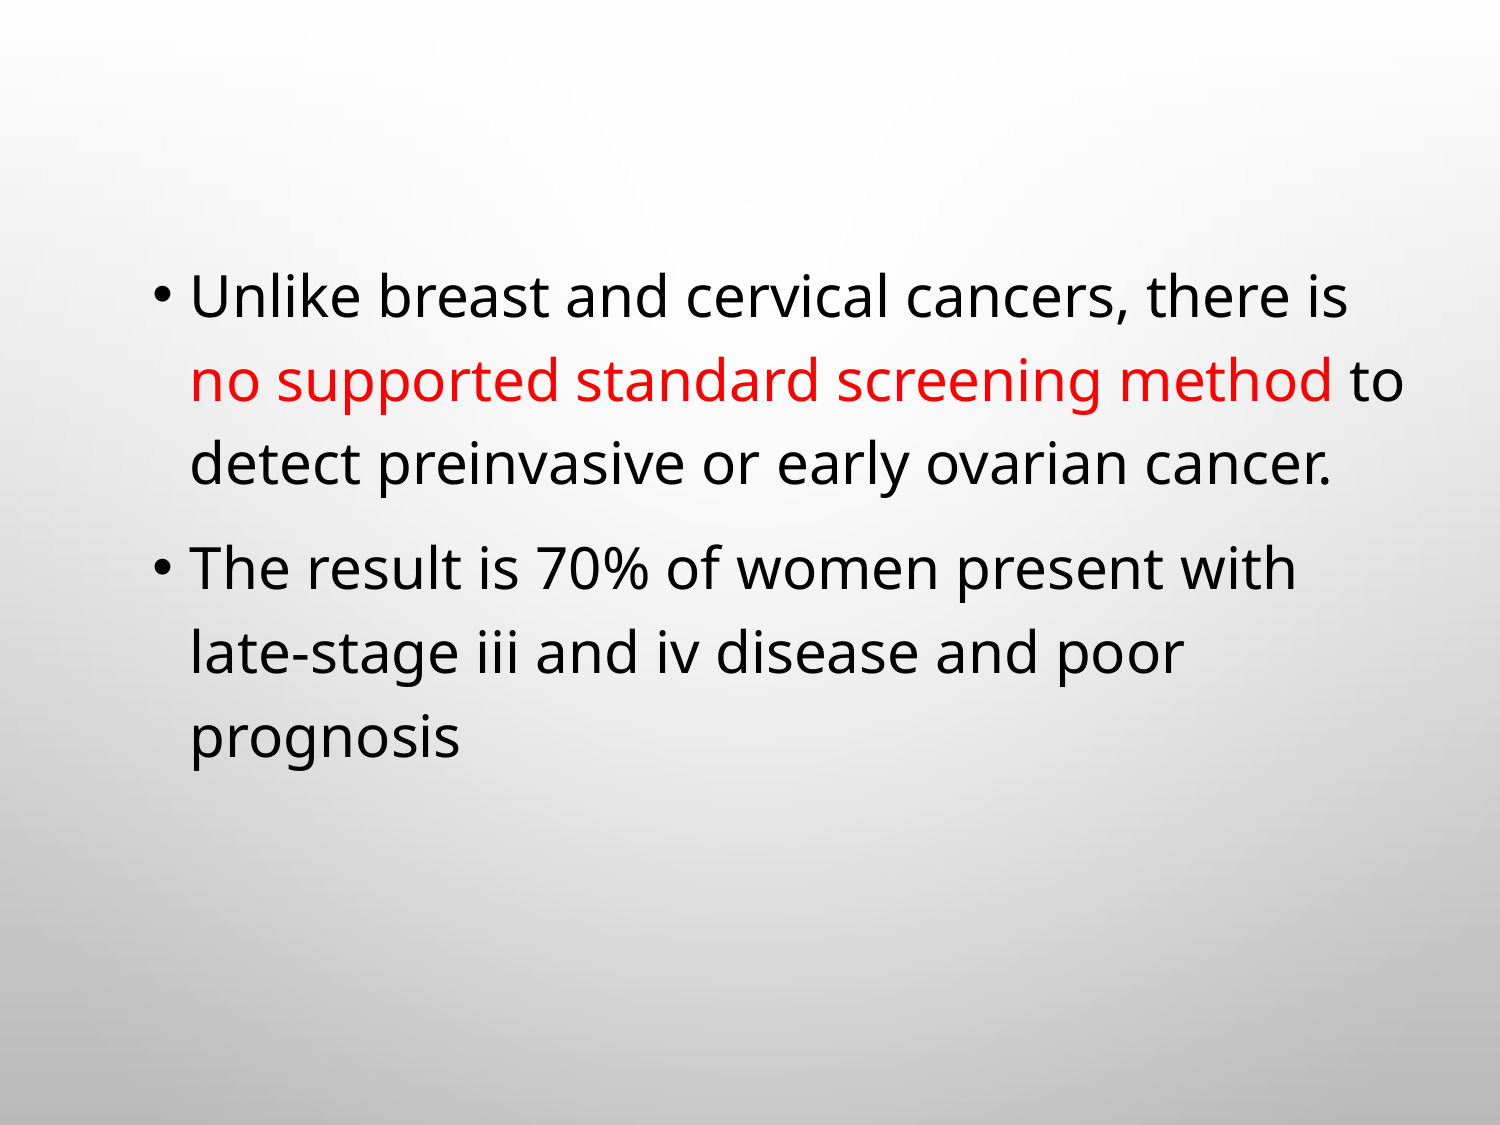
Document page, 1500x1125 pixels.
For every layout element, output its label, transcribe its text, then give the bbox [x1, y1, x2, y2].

picture [0, 0, 1500, 1125]
list Unlike breast and cervical cancers, there is no supported standard screening method to detect preinvasive or early ovarian cancer. The result is 70% of women present with late-stage iii and iv disease and poor prognosis [137, 237, 1426, 888]
